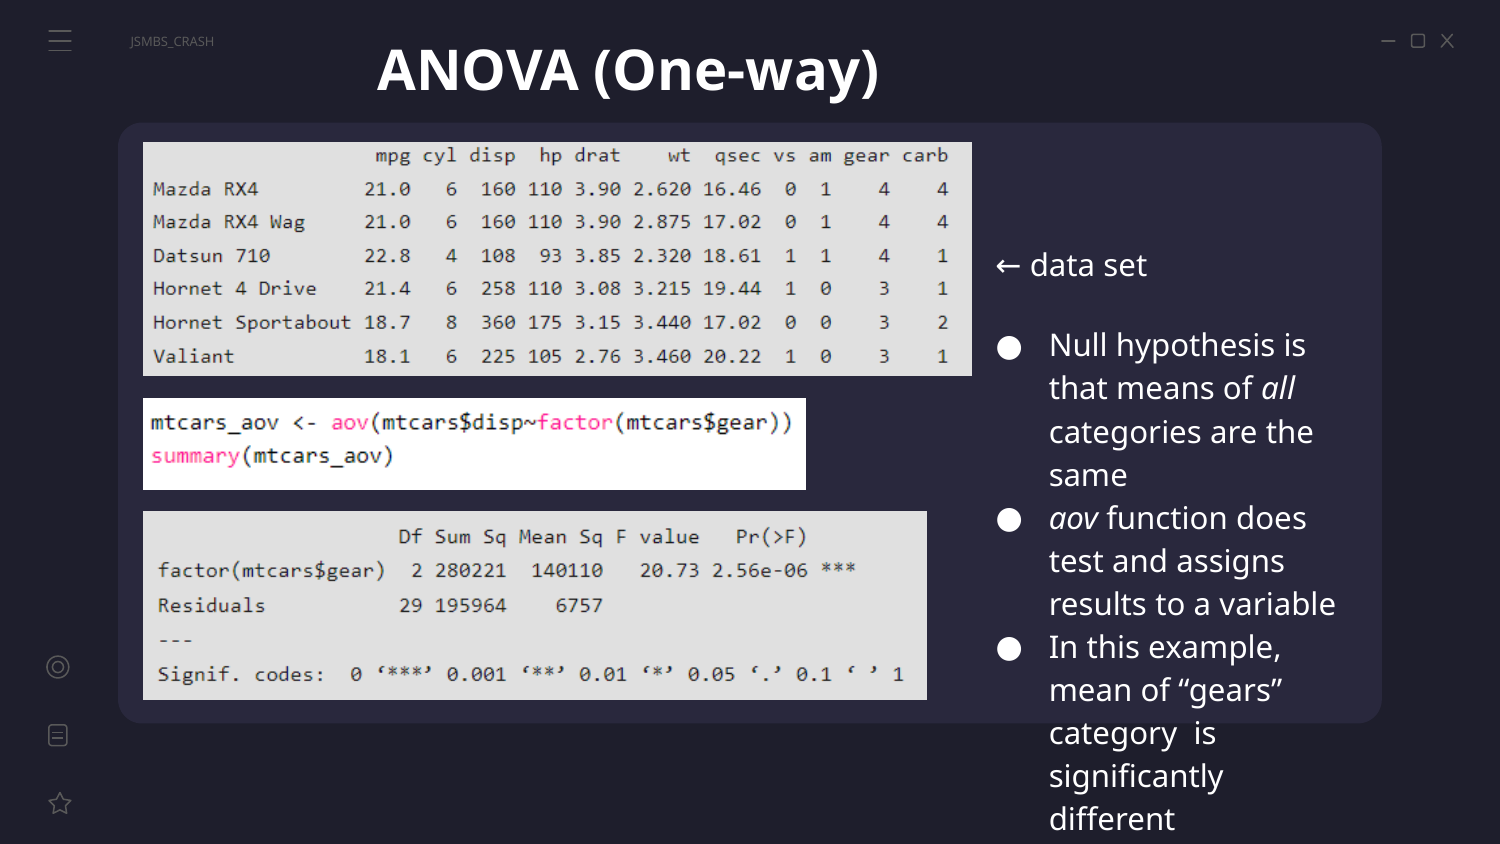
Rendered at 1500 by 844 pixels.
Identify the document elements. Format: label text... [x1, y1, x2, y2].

text_box ← data set [980, 224, 1431, 298]
picture [142, 511, 927, 701]
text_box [46, 655, 72, 814]
subtitle JSMBS_CRASH [130, 18, 306, 64]
text_box Null hypothesis is that means of all categories are the same aov function does test and assigns results to a variable In this example, mean of “gears” category is significantly different [958, 305, 1363, 844]
title ANOVA (One-way) [362, 0, 959, 136]
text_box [48, 30, 72, 51]
picture [143, 141, 972, 376]
picture [142, 398, 806, 490]
text_box [46, 27, 74, 32]
